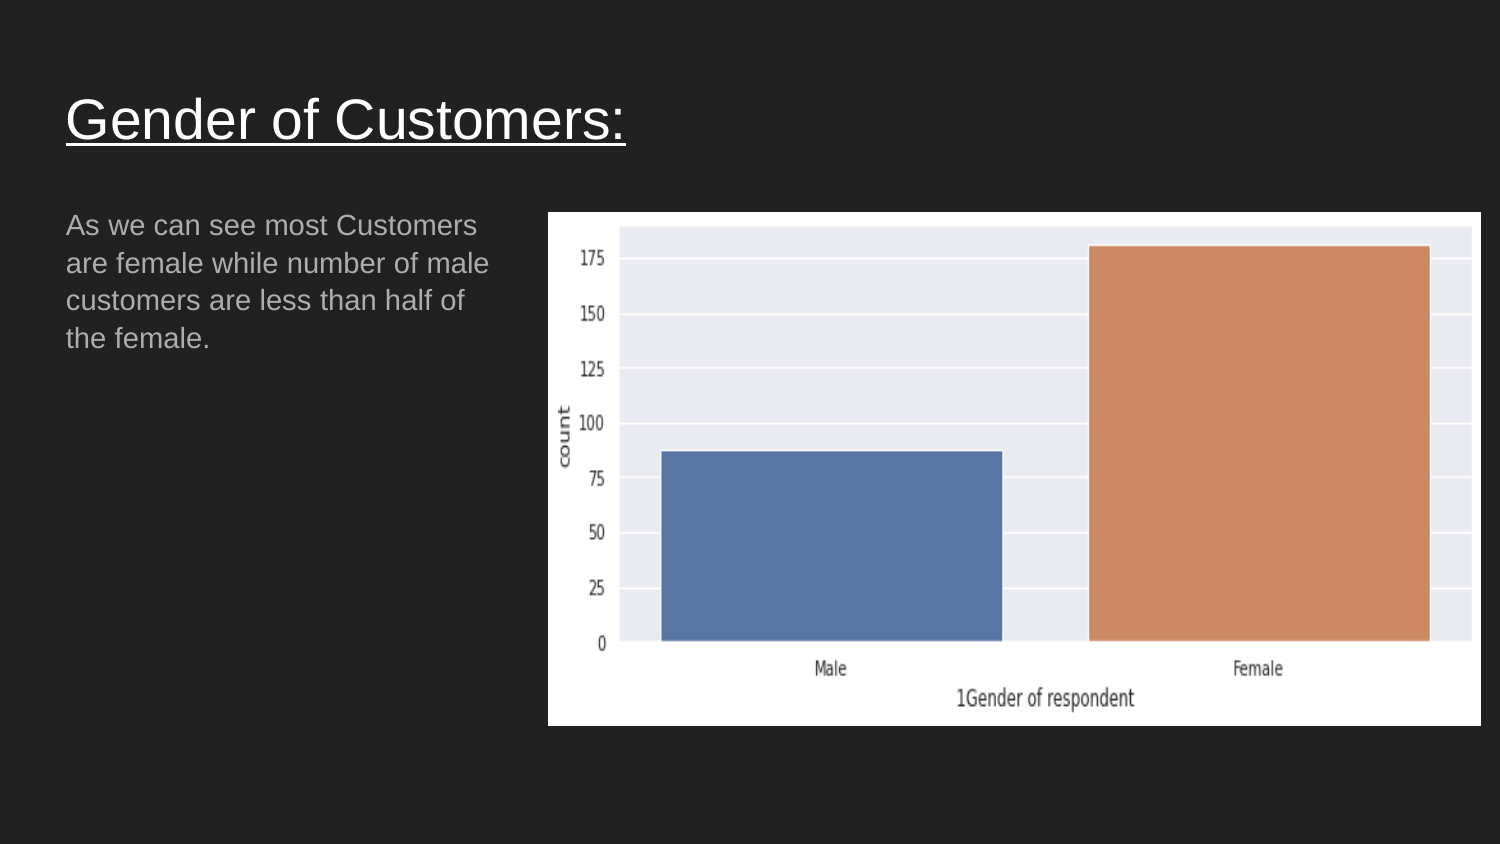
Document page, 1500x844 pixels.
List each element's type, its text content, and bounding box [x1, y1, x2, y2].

picture [548, 212, 1481, 726]
text_box As we can see most Customers are female while number of male customers are less than half of the female. [51, 189, 529, 750]
text_box Gender of Customers: [51, 72, 1449, 167]
